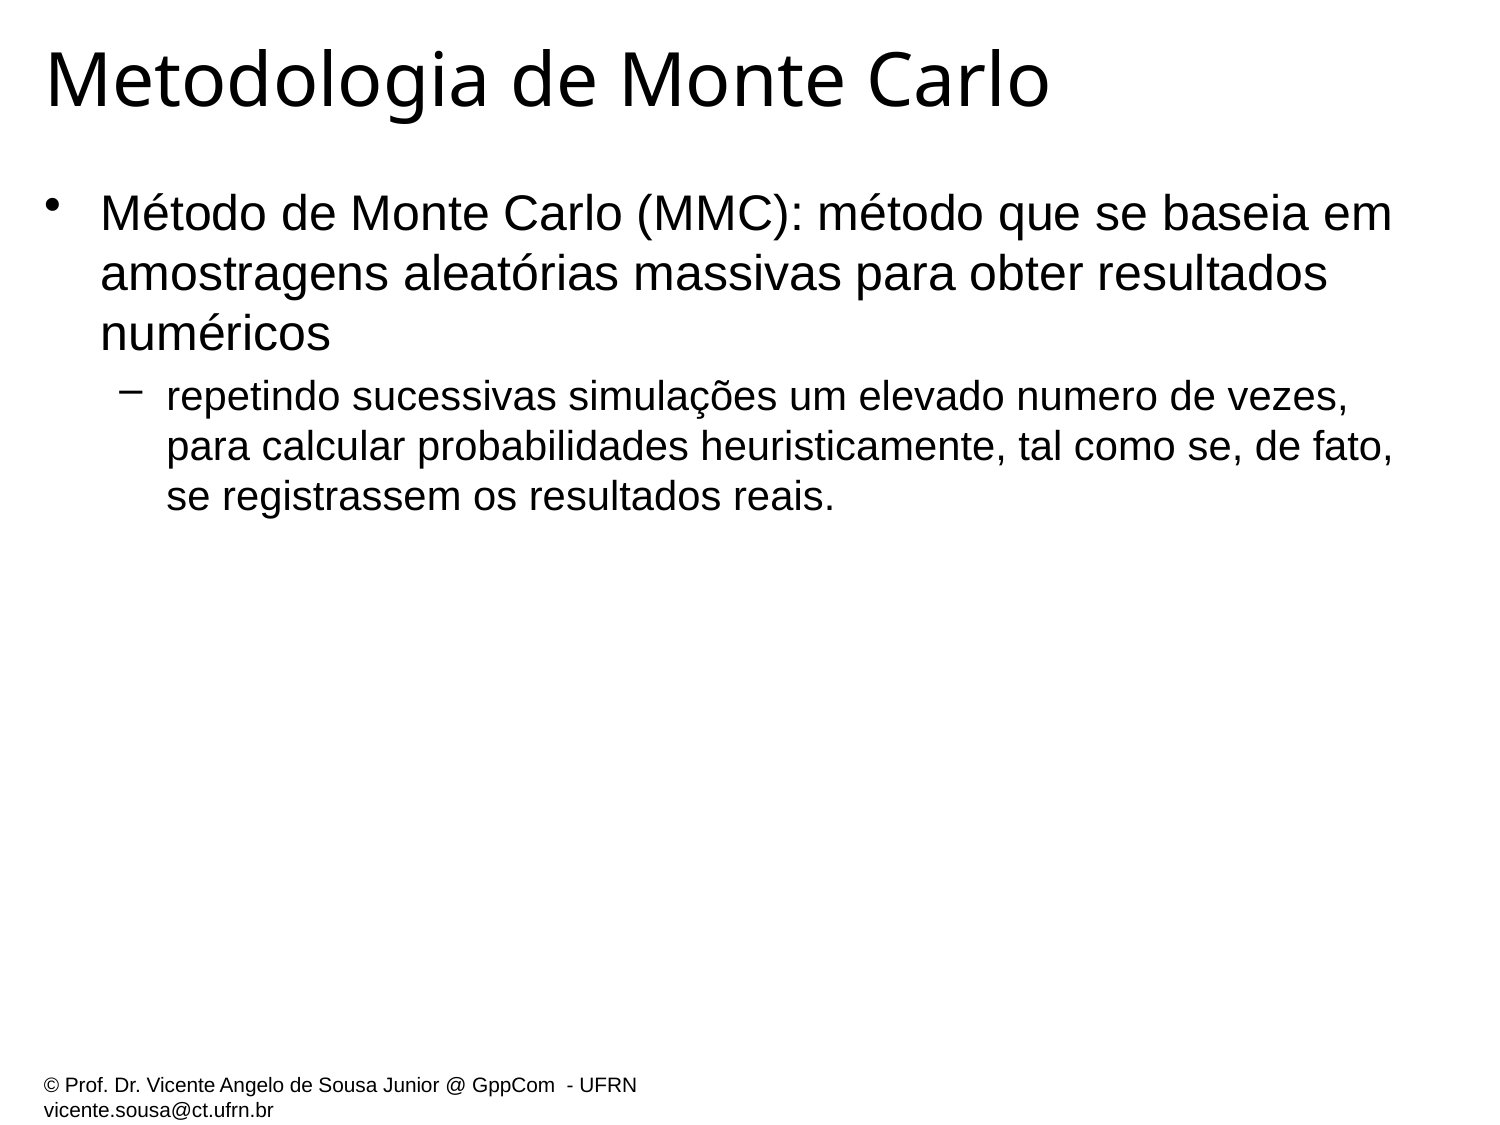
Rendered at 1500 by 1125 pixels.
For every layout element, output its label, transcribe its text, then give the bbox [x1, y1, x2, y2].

list Método de Monte Carlo (MMC): método que se baseia em amostragens aleatórias massivas para obter resultados numéricos repetindo sucessivas simulações um elevado numero de vezes, para calcular probabilidades heuristicamente, tal como se, de fato, se registrassem os resultados reais. [29, 172, 1438, 1036]
title Metodologia de Monte Carlo [29, 7, 1393, 146]
